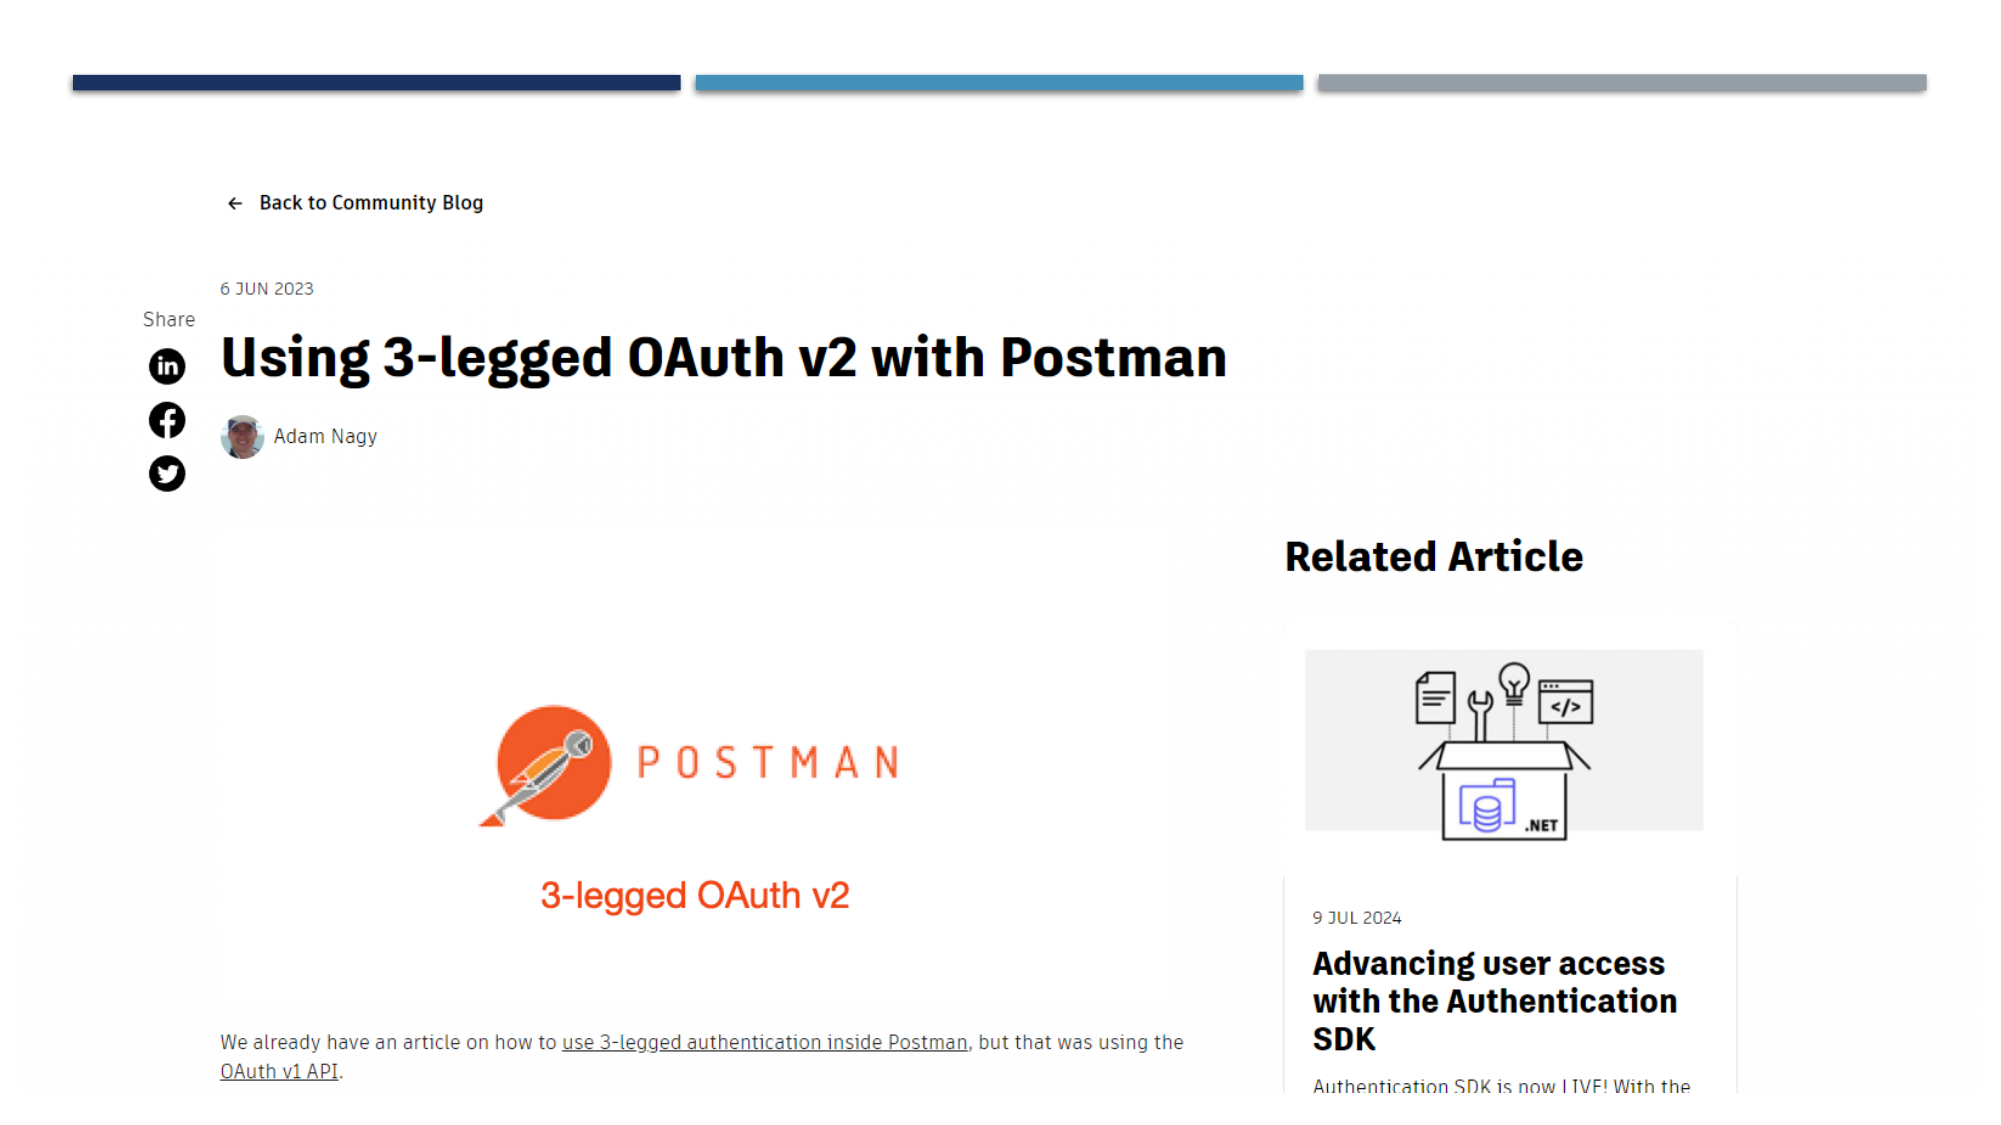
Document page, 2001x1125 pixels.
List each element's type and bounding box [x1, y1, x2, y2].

picture [19, 122, 1981, 1094]
